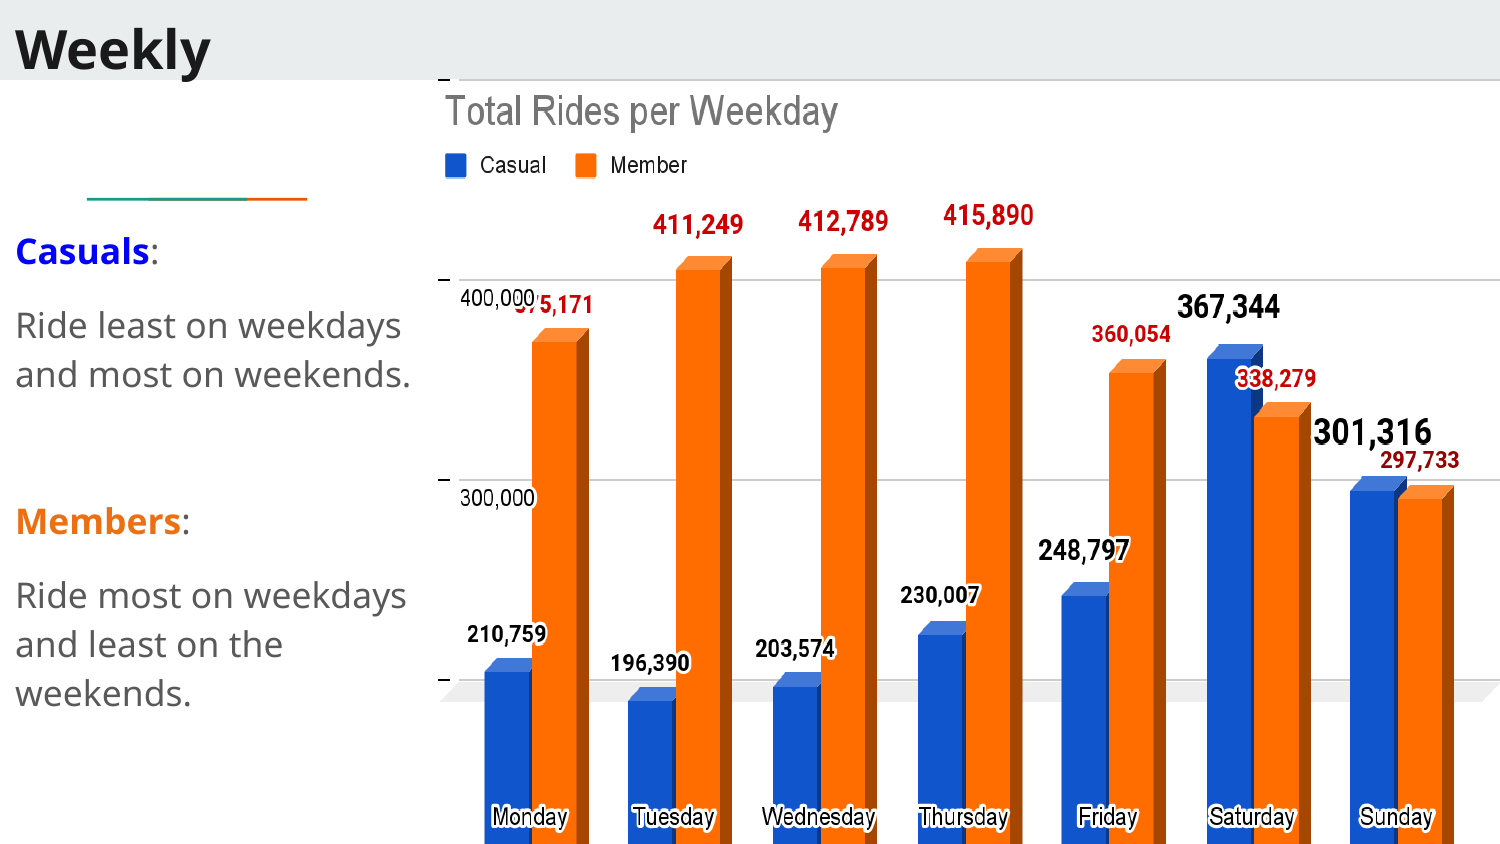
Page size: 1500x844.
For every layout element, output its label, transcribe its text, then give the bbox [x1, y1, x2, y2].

list Casuals: Ride least on weekdays and most on weekends. Members: Ride most on weekdays and least on the weekends. [0, 207, 433, 820]
title Weekly [0, 0, 542, 126]
picture [438, 79, 1500, 844]
